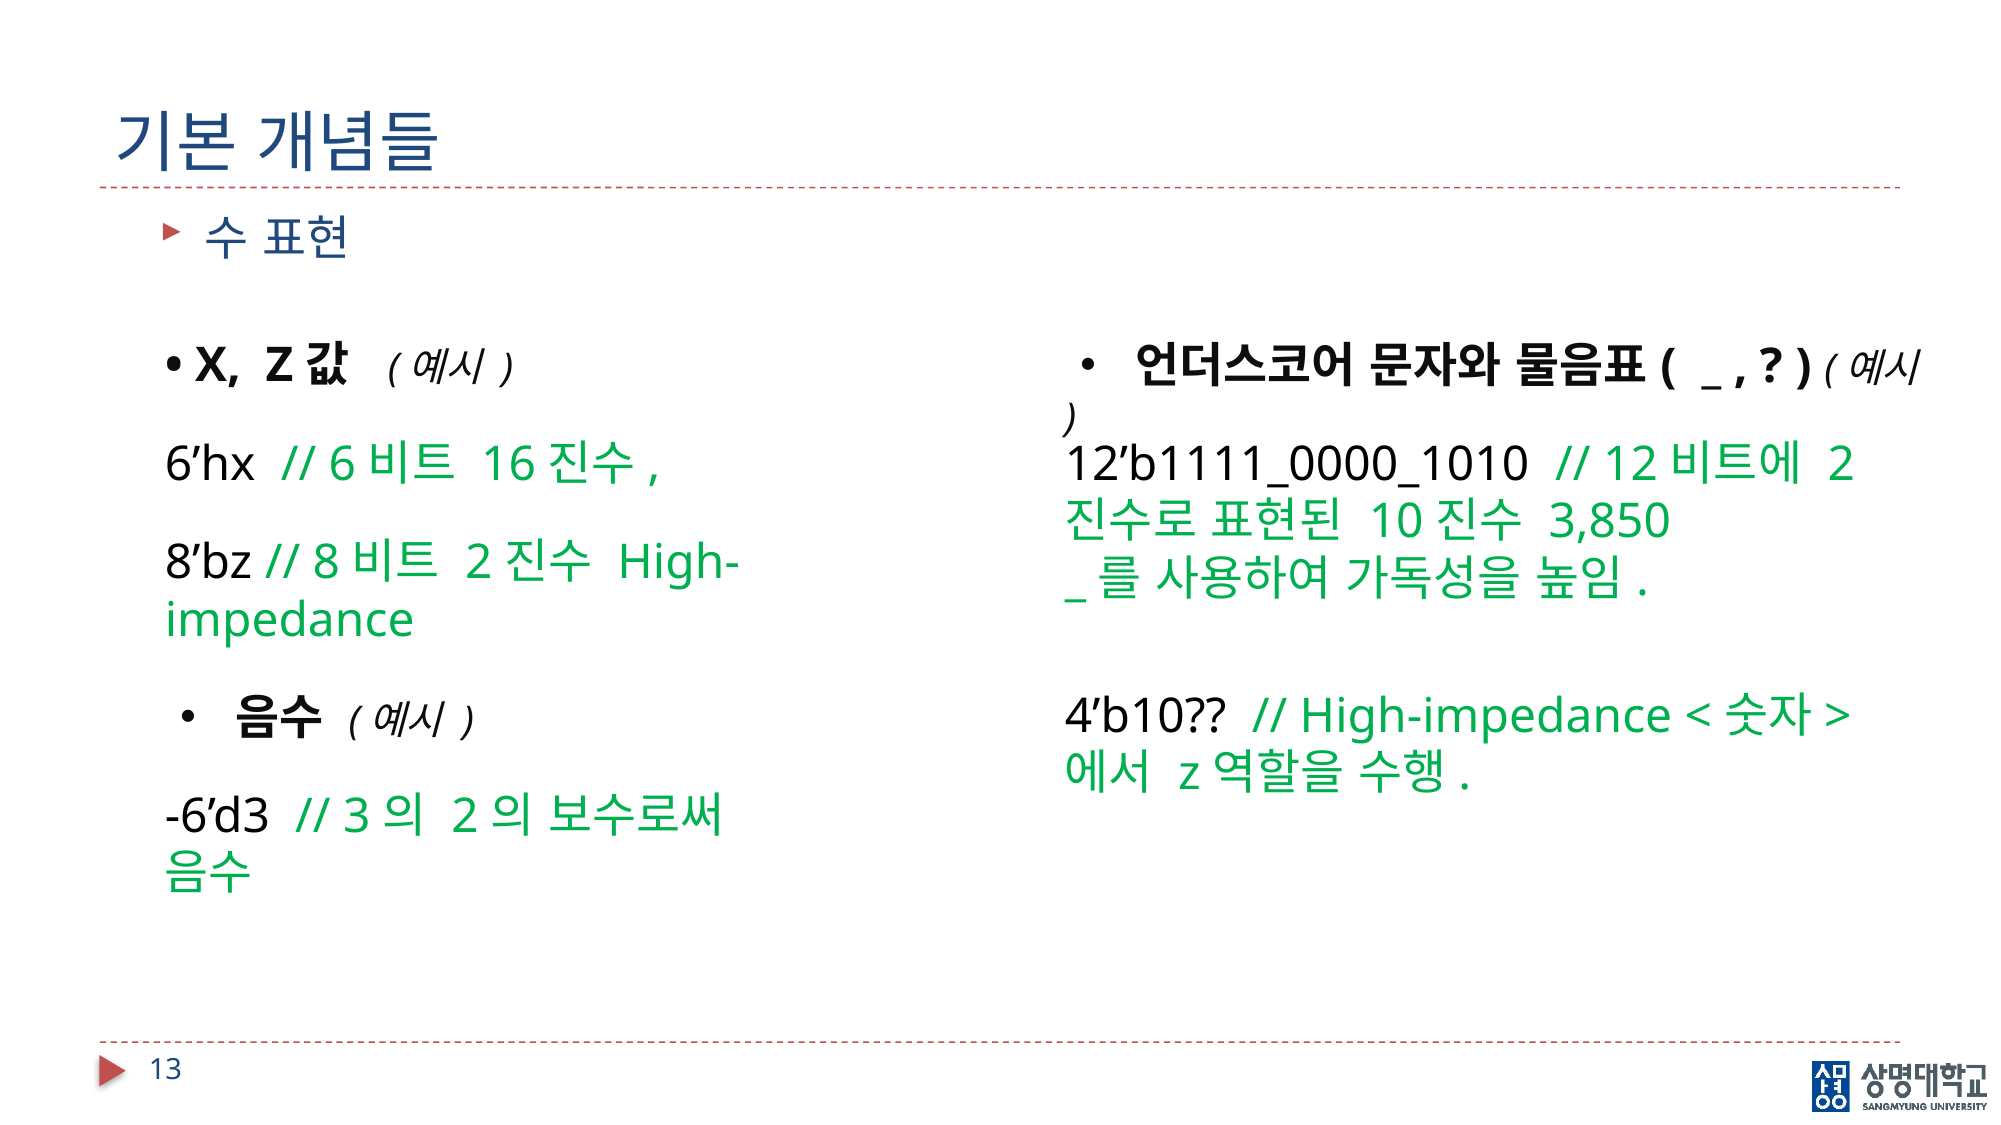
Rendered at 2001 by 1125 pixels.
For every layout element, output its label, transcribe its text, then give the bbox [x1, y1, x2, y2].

text_box 6’hx // 6비트 16진수, [149, 425, 838, 498]
text_box -6’d3 // 3의 2의 보수로써 음수 [149, 776, 838, 907]
text_box • 언더스코어 문자와 물음표( _ , ? ) (예시 ) [1049, 327, 1938, 448]
text_box 8’bz // 8비트 2진수 High-impedance [150, 523, 938, 653]
slide_number 13 [133, 1042, 568, 1103]
picture [1812, 1061, 1987, 1112]
text_box 12’b1111_0000_1010 // 12비트에 2진수로 표현된 10진수 3,850 _를 사용하여 가독성을 높임. [1050, 425, 1975, 613]
text_box 4’b10?? // High-impedance <숫자>에서 z역할을 수행. [1050, 676, 1900, 807]
text_box • X, Z값 (예시 ) [149, 326, 838, 399]
title 기본 개념들 [99, 24, 1900, 188]
list 수 표현 [99, 200, 1900, 1010]
text_box • 음수 (예시 ) [149, 679, 838, 752]
